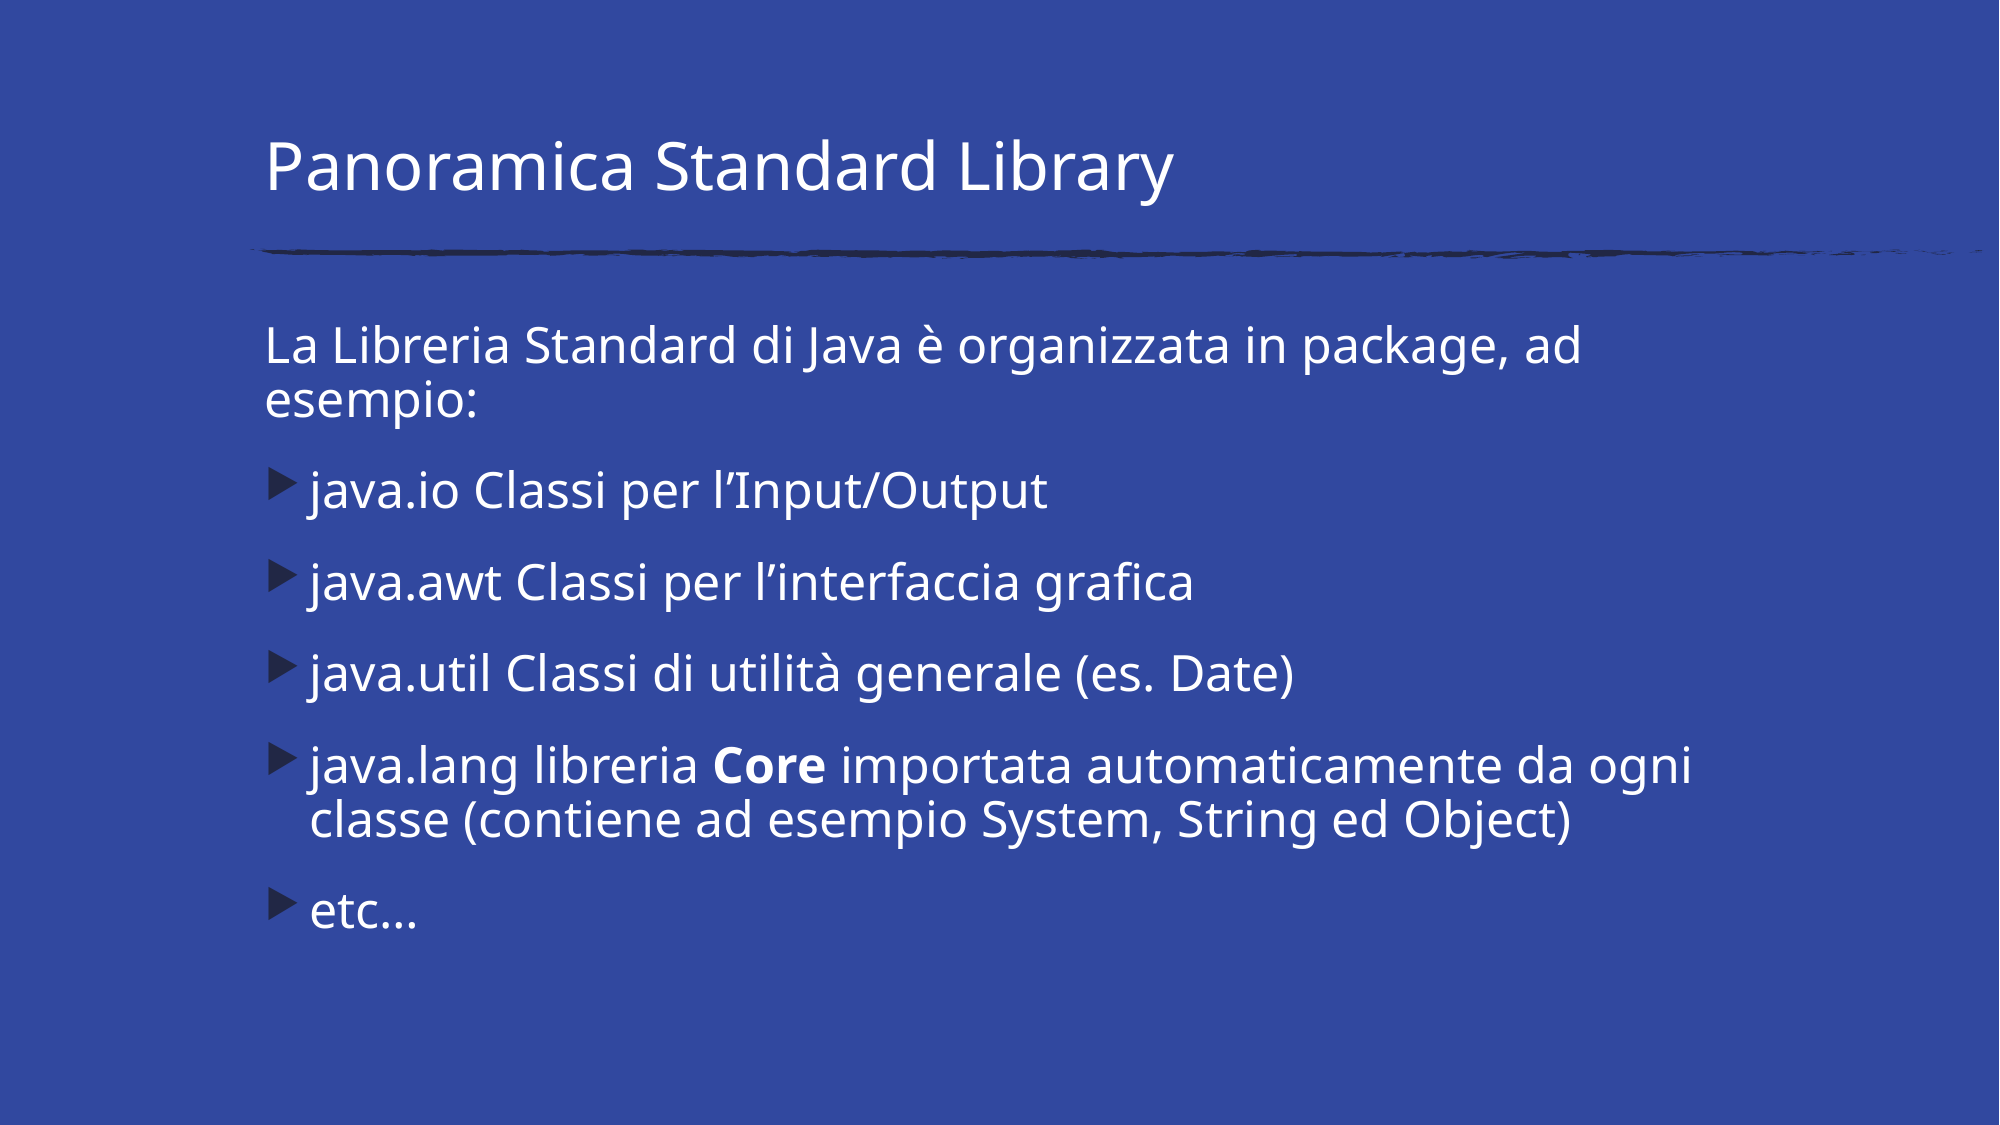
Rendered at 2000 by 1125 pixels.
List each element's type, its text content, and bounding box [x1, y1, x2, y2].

list La Libreria Standard di Java è organizzata in package, ad esempio: java.io Classi per l’Input/Output java.awt Classi per l’interfaccia grafica java.util Classi di utilità generale (es. Date) java.lang libreria Core importata automaticamente da ogni classe (contiene ad esempio System, String ed Object) etc… [249, 312, 1750, 1013]
title Panoramica Standard Library [249, 45, 1750, 213]
